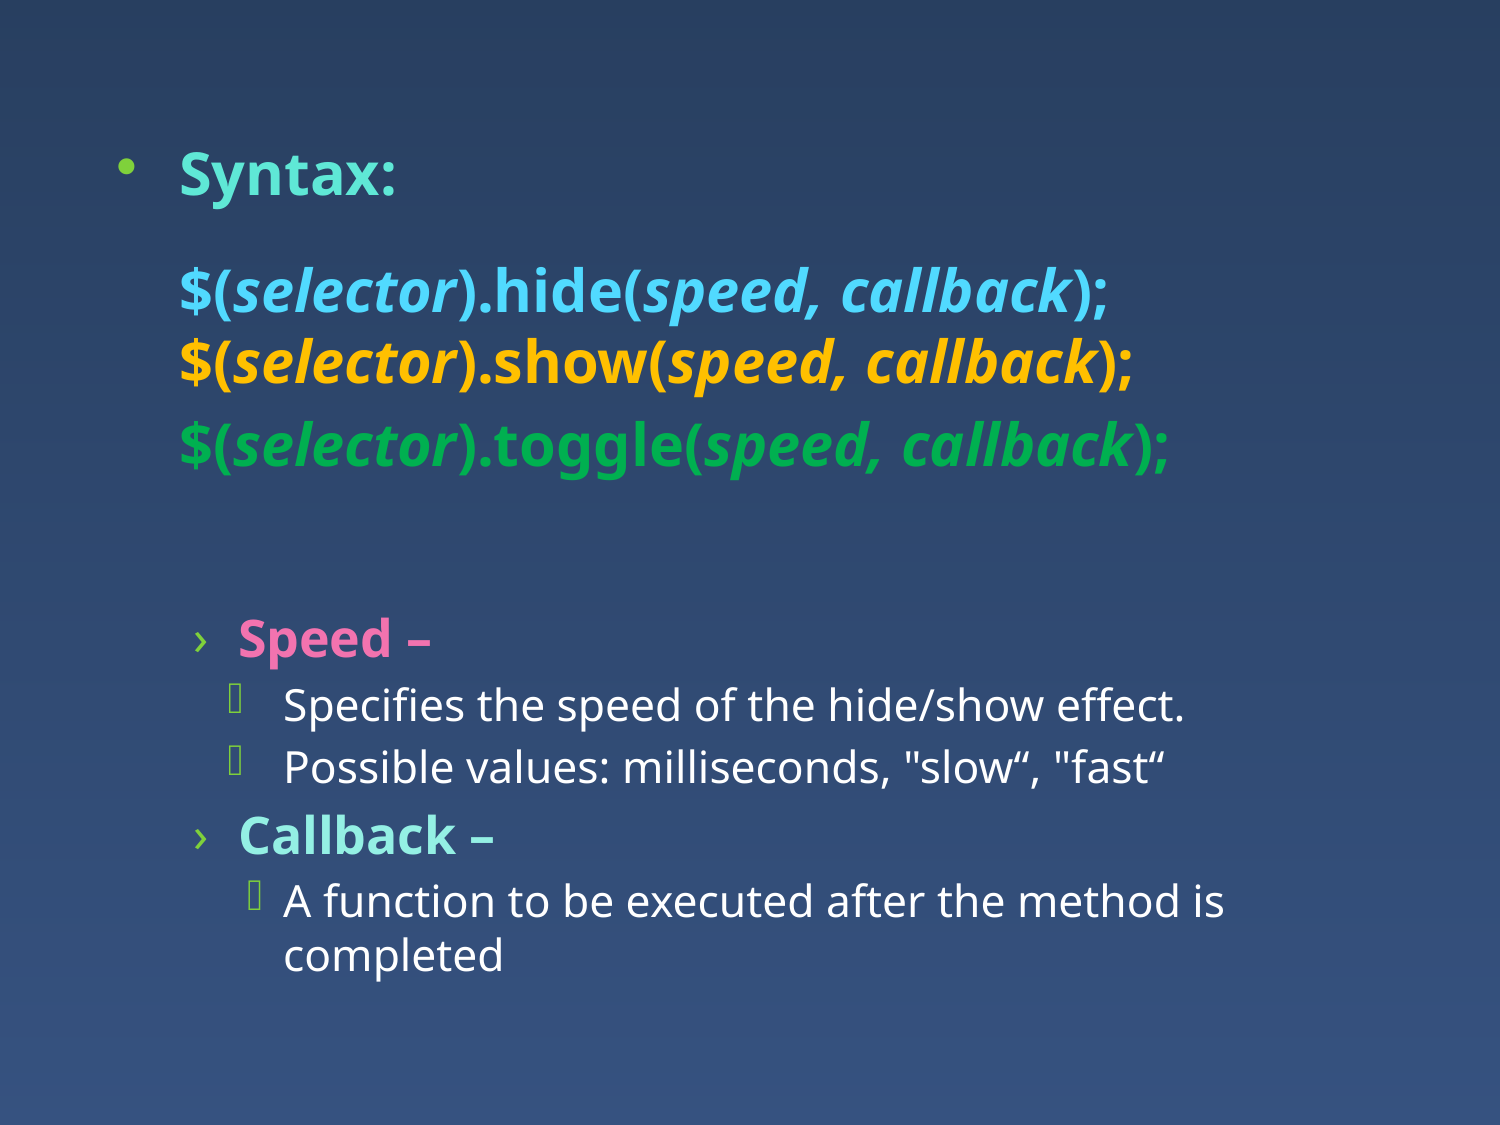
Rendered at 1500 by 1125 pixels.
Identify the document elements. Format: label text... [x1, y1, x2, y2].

list Syntax: $(selector).hide(speed, callback); $(selector).show(speed, callback); $(selector).toggle(speed, callback); Speed – Specifies the speed of the hide/show effect. Possible values: milliseconds, "slow“, "fast“ Callback – A function to be executed after the method is completed [93, 128, 1425, 996]
